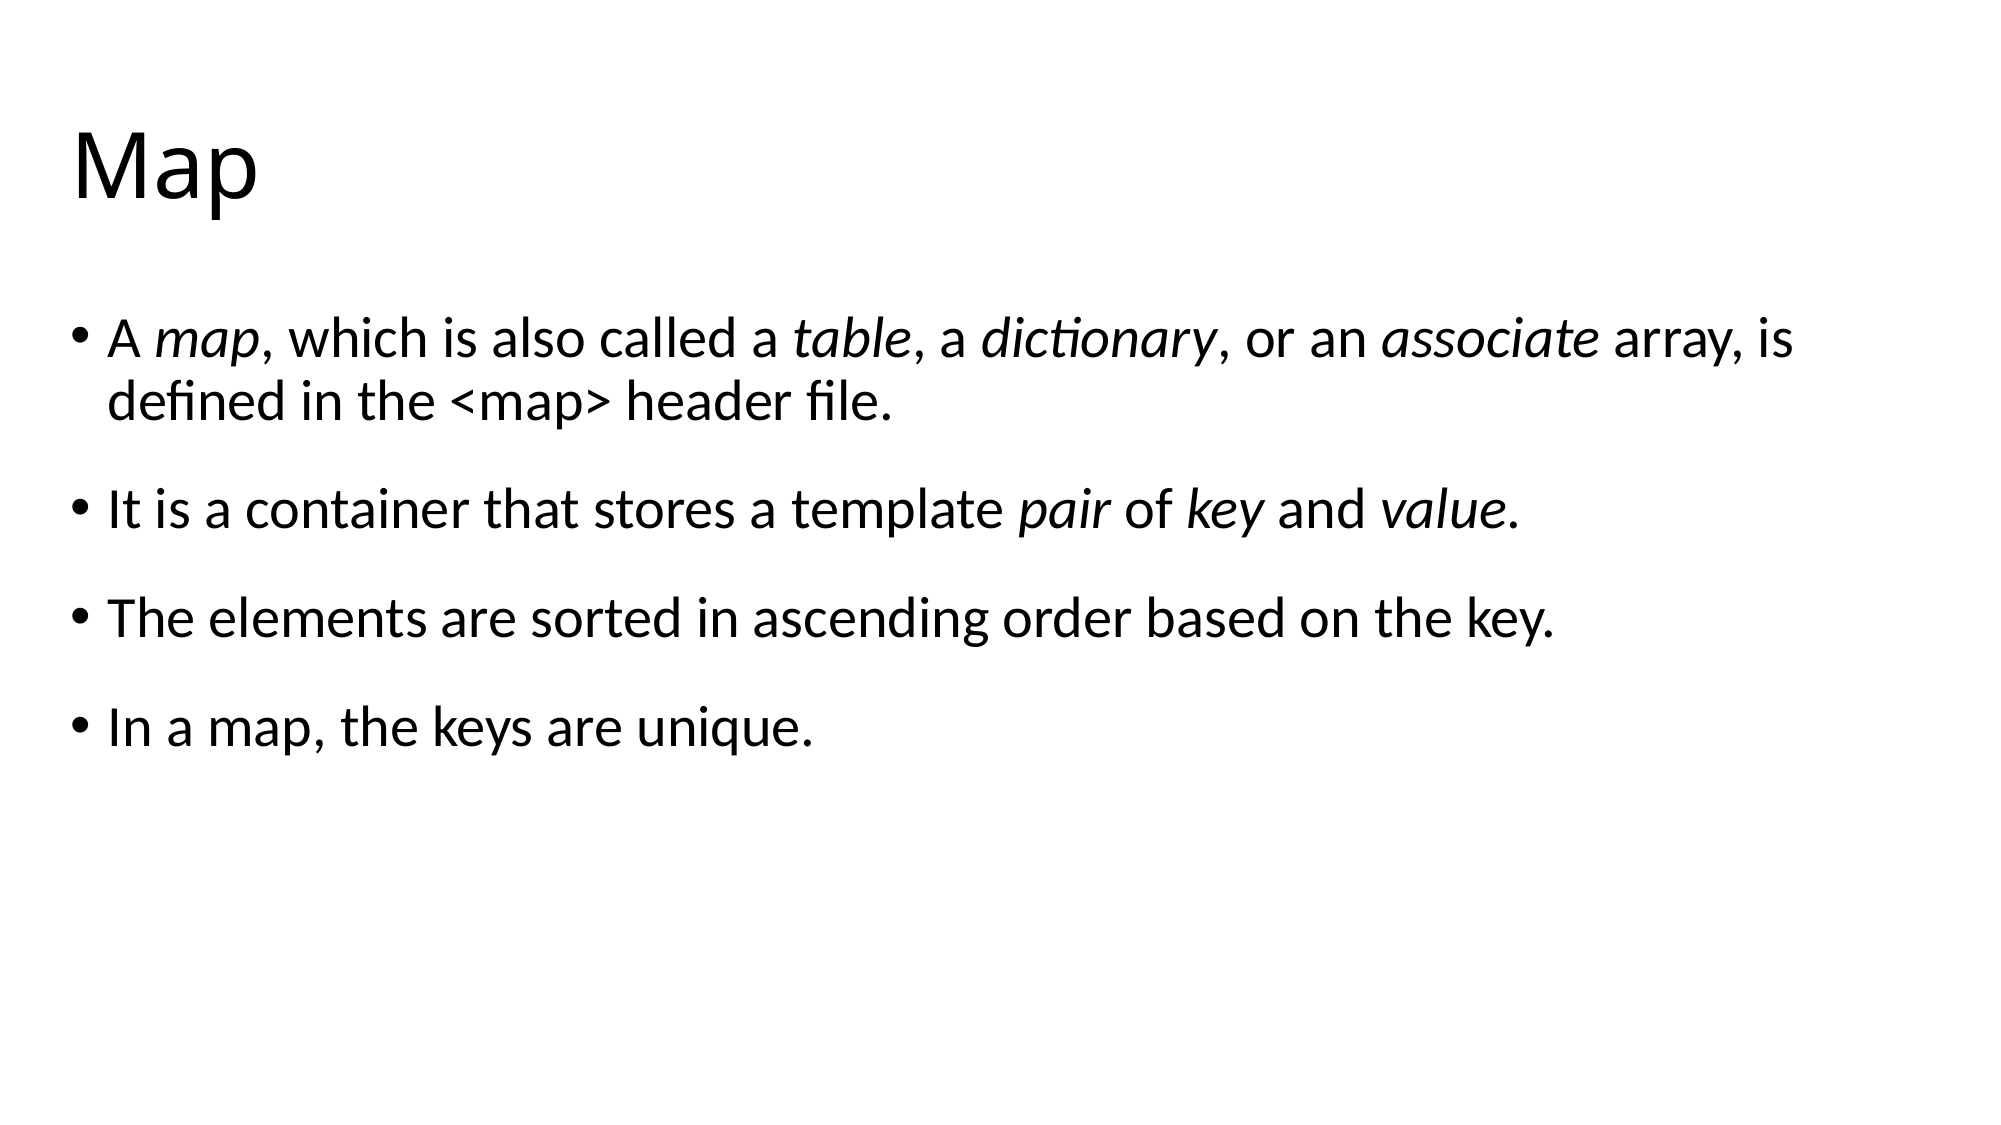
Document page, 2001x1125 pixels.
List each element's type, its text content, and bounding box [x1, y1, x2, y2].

list A map, which is also called a table, a dictionary, or an associate array, is defined in the <map> header file. It is a container that stores a template pair of key and value. The elements are sorted in ascending order based on the key. In a map, the keys are unique. [55, 299, 1863, 1014]
title Map [55, 59, 1863, 278]
